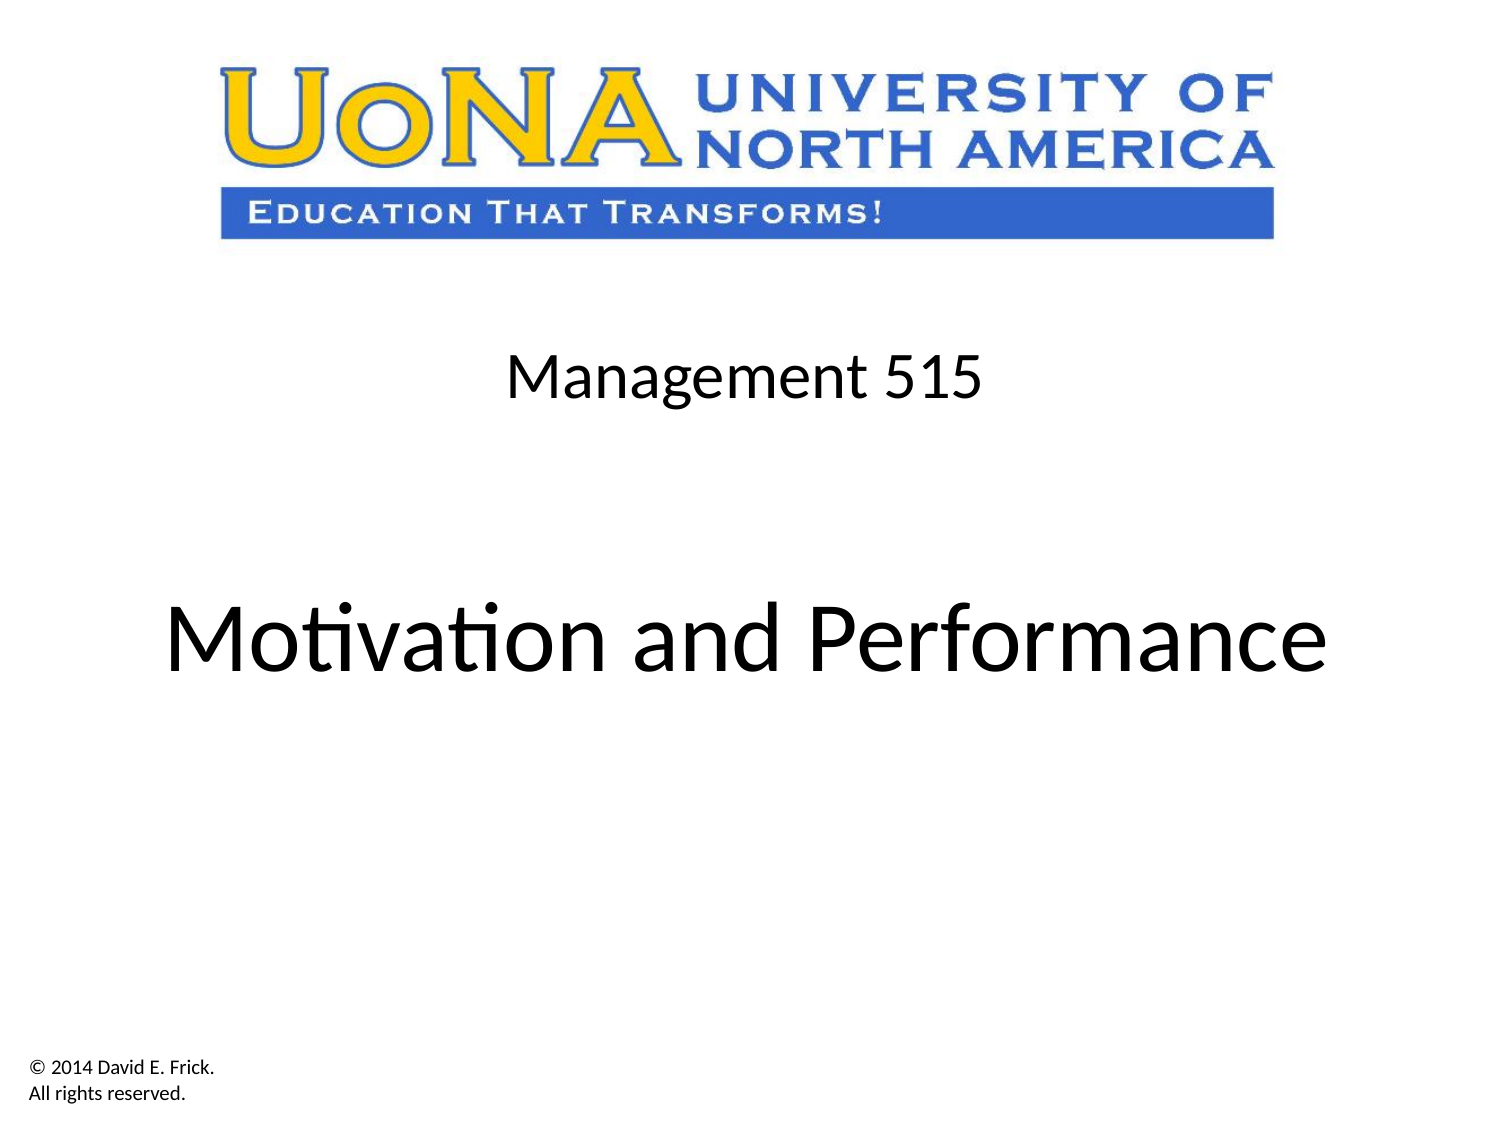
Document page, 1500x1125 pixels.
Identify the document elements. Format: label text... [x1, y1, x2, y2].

text_box Motivation and Performance [148, 563, 1345, 699]
picture [200, 56, 1291, 263]
text_box © 2014 David E. Frick. All rights reserved. [14, 1046, 230, 1112]
text_box Management 515 [490, 324, 1000, 420]
